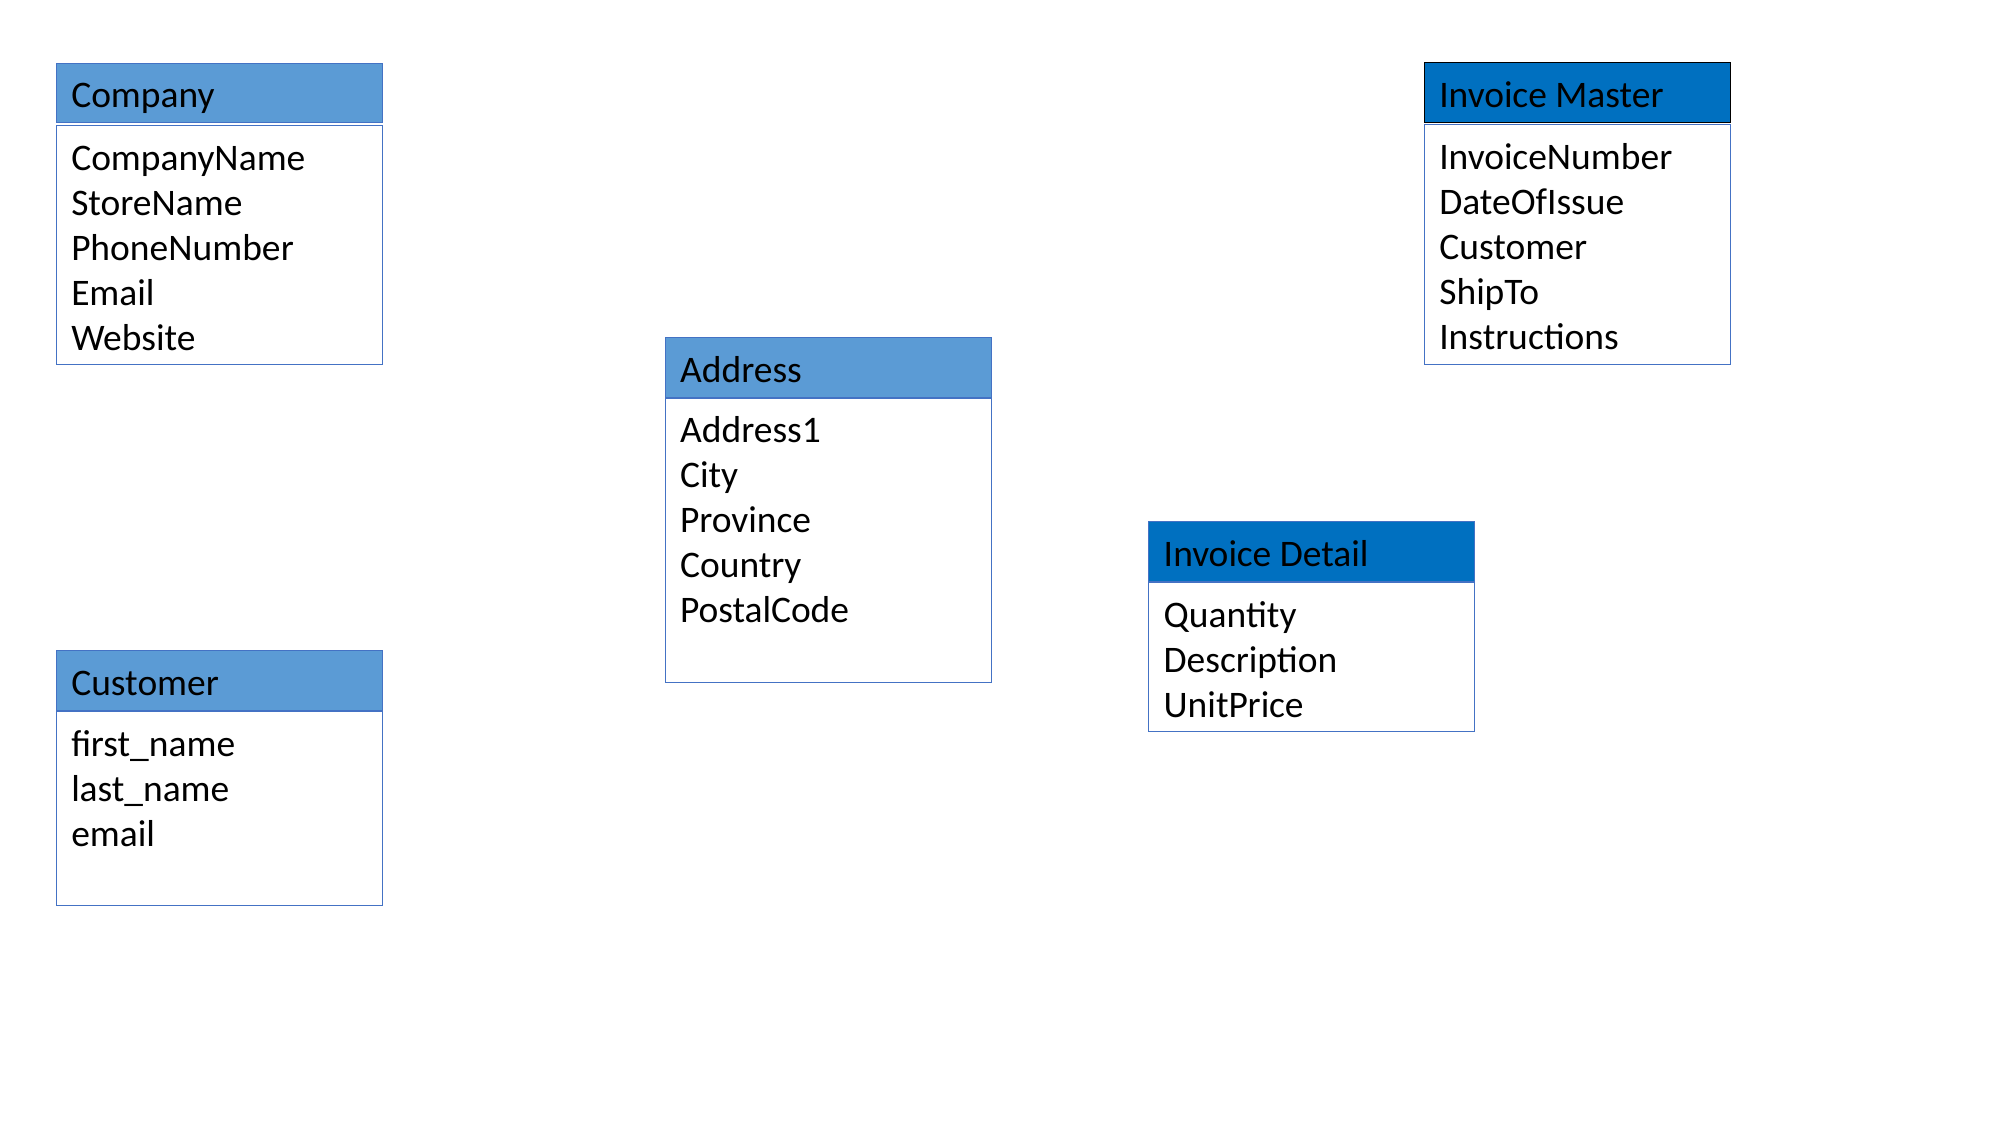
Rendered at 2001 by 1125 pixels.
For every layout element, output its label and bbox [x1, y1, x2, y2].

text_box [1424, 62, 1731, 368]
text_box [56, 650, 383, 909]
text_box [56, 62, 383, 368]
text_box [1148, 521, 1475, 734]
text_box [665, 337, 992, 686]
